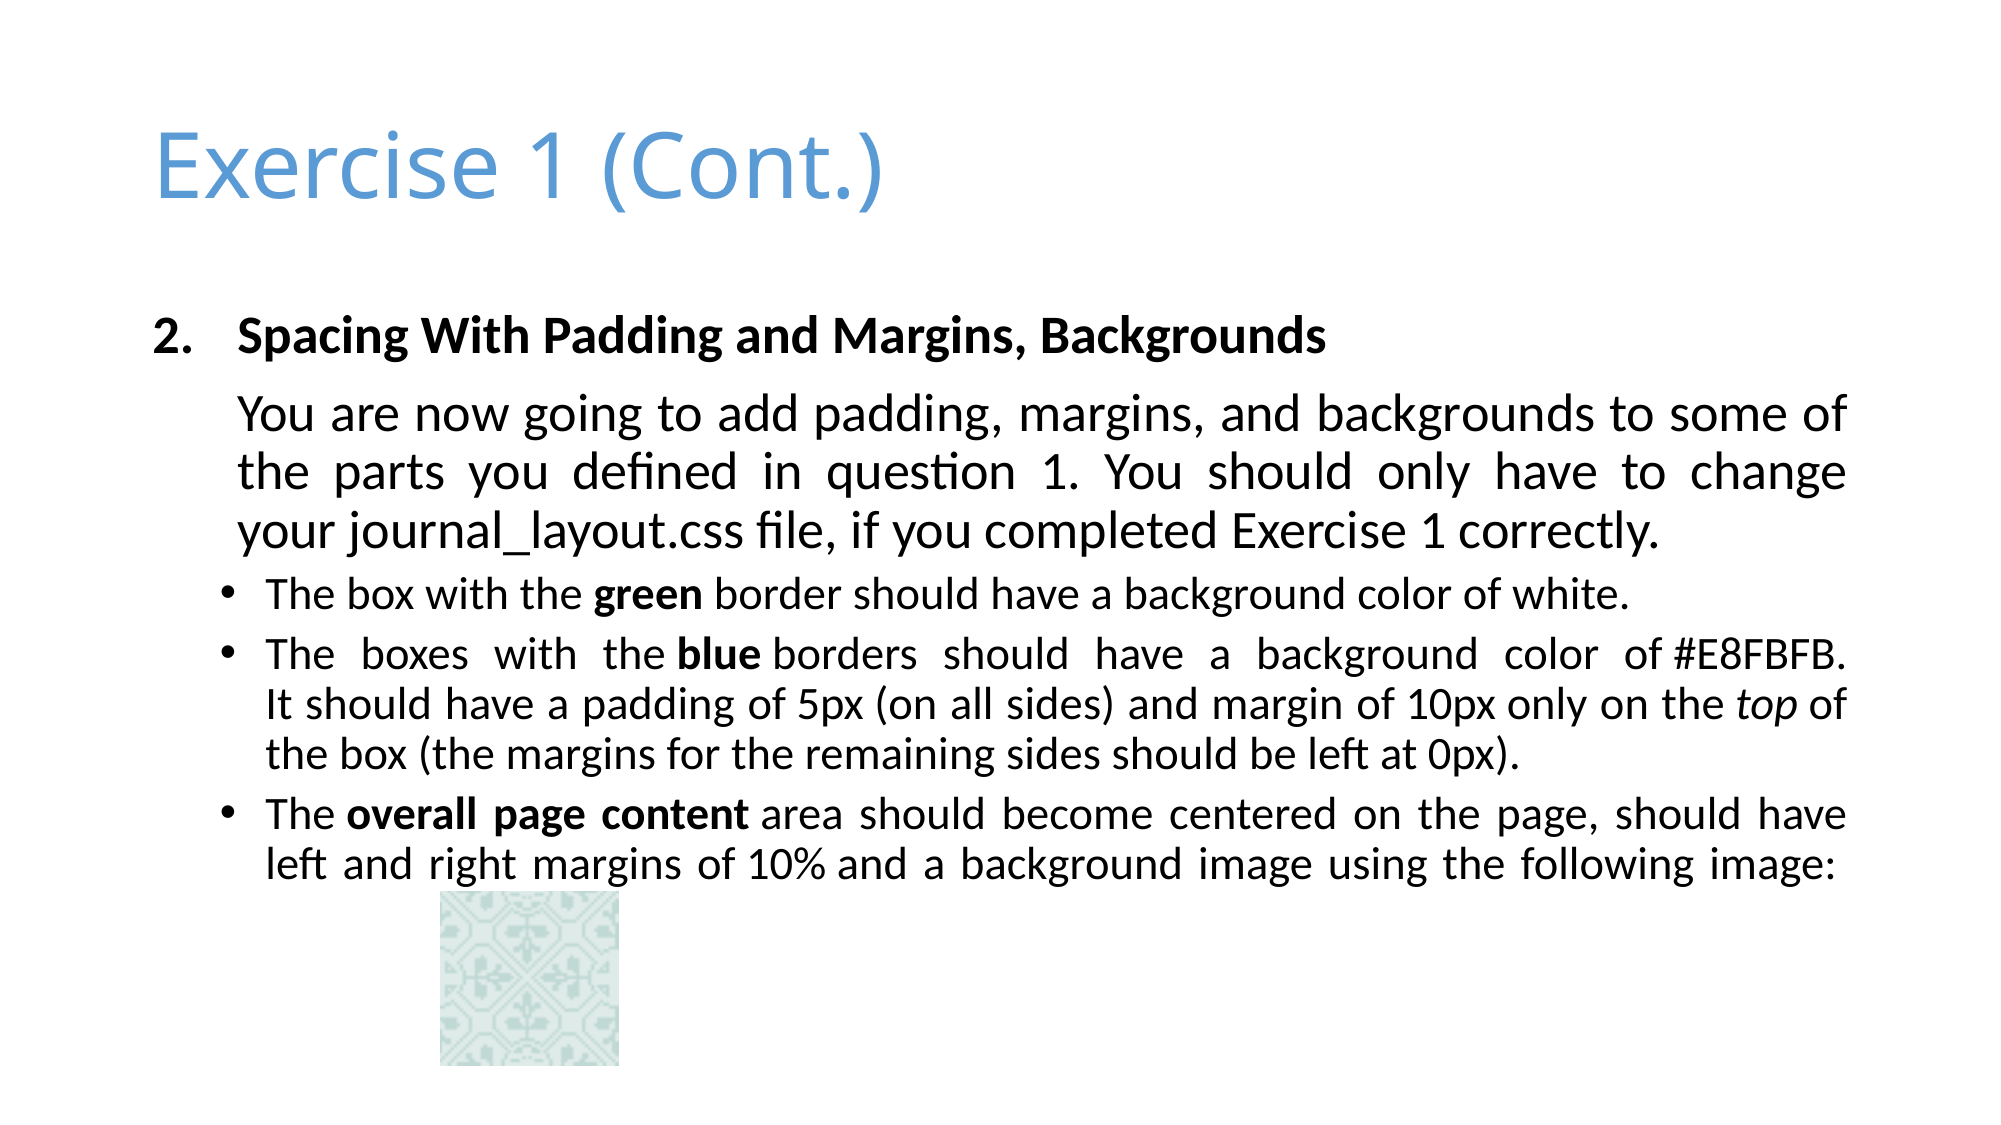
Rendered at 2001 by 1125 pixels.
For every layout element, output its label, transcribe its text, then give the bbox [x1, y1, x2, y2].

list Spacing With Padding and Margins, Backgrounds You are now going to add padding, margins, and backgrounds to some of the parts you defined in question 1. You should only have to change your journal_layout.css file, if you completed Exercise 1 correctly. The box with the green border should have a background color of white. The boxes with the blue borders should have a background color of #E8FBFB. It should have a padding of 5px (on all sides) and margin of 10px only on the top of the box (the margins for the remaining sides should be left at 0px). The overall page content area should become centered on the page, should have left and right margins of 10% and a background image using the following image: [137, 299, 1863, 1014]
picture [440, 891, 619, 1066]
title Exercise 1 (Cont.) [137, 59, 1863, 278]
